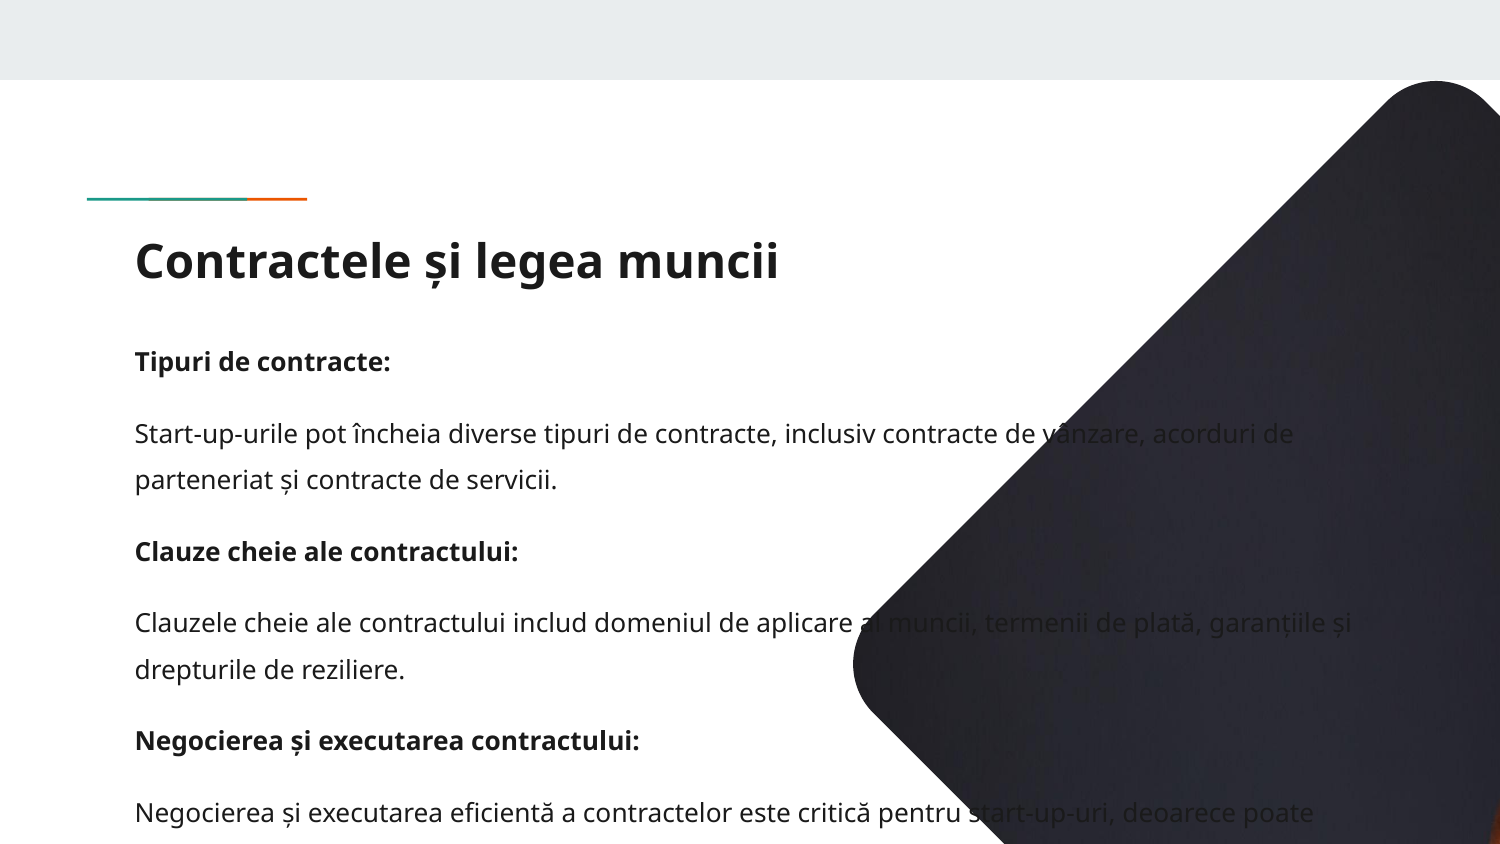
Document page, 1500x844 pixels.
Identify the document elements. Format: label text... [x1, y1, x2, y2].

title Contractele și legea muncii [119, 216, 847, 305]
list Tipuri de contracte: Start-up-urile pot încheia diverse tipuri de contracte, inclusiv contracte de vânzare, acorduri de parteneriat și contracte de servicii. Clauze cheie ale contractului: Clauzele cheie ale contractului includ domeniul de aplicare al muncii, termenii de plată, garanțiile și drepturile de reziliere. Negocierea și executarea contractului: Negocierea și executarea eficientă a contractelor este critică pentru start-up-uri, deoarece poate influența succesul lor financiar și răspunderea lor legală. Start-up-urile ar trebui să examineze și să negocieze cu atenție contractele înainte de a le semna și să caute sfaturi juridice, dacă este necesar. [119, 315, 847, 844]
picture [852, 80, 1500, 844]
